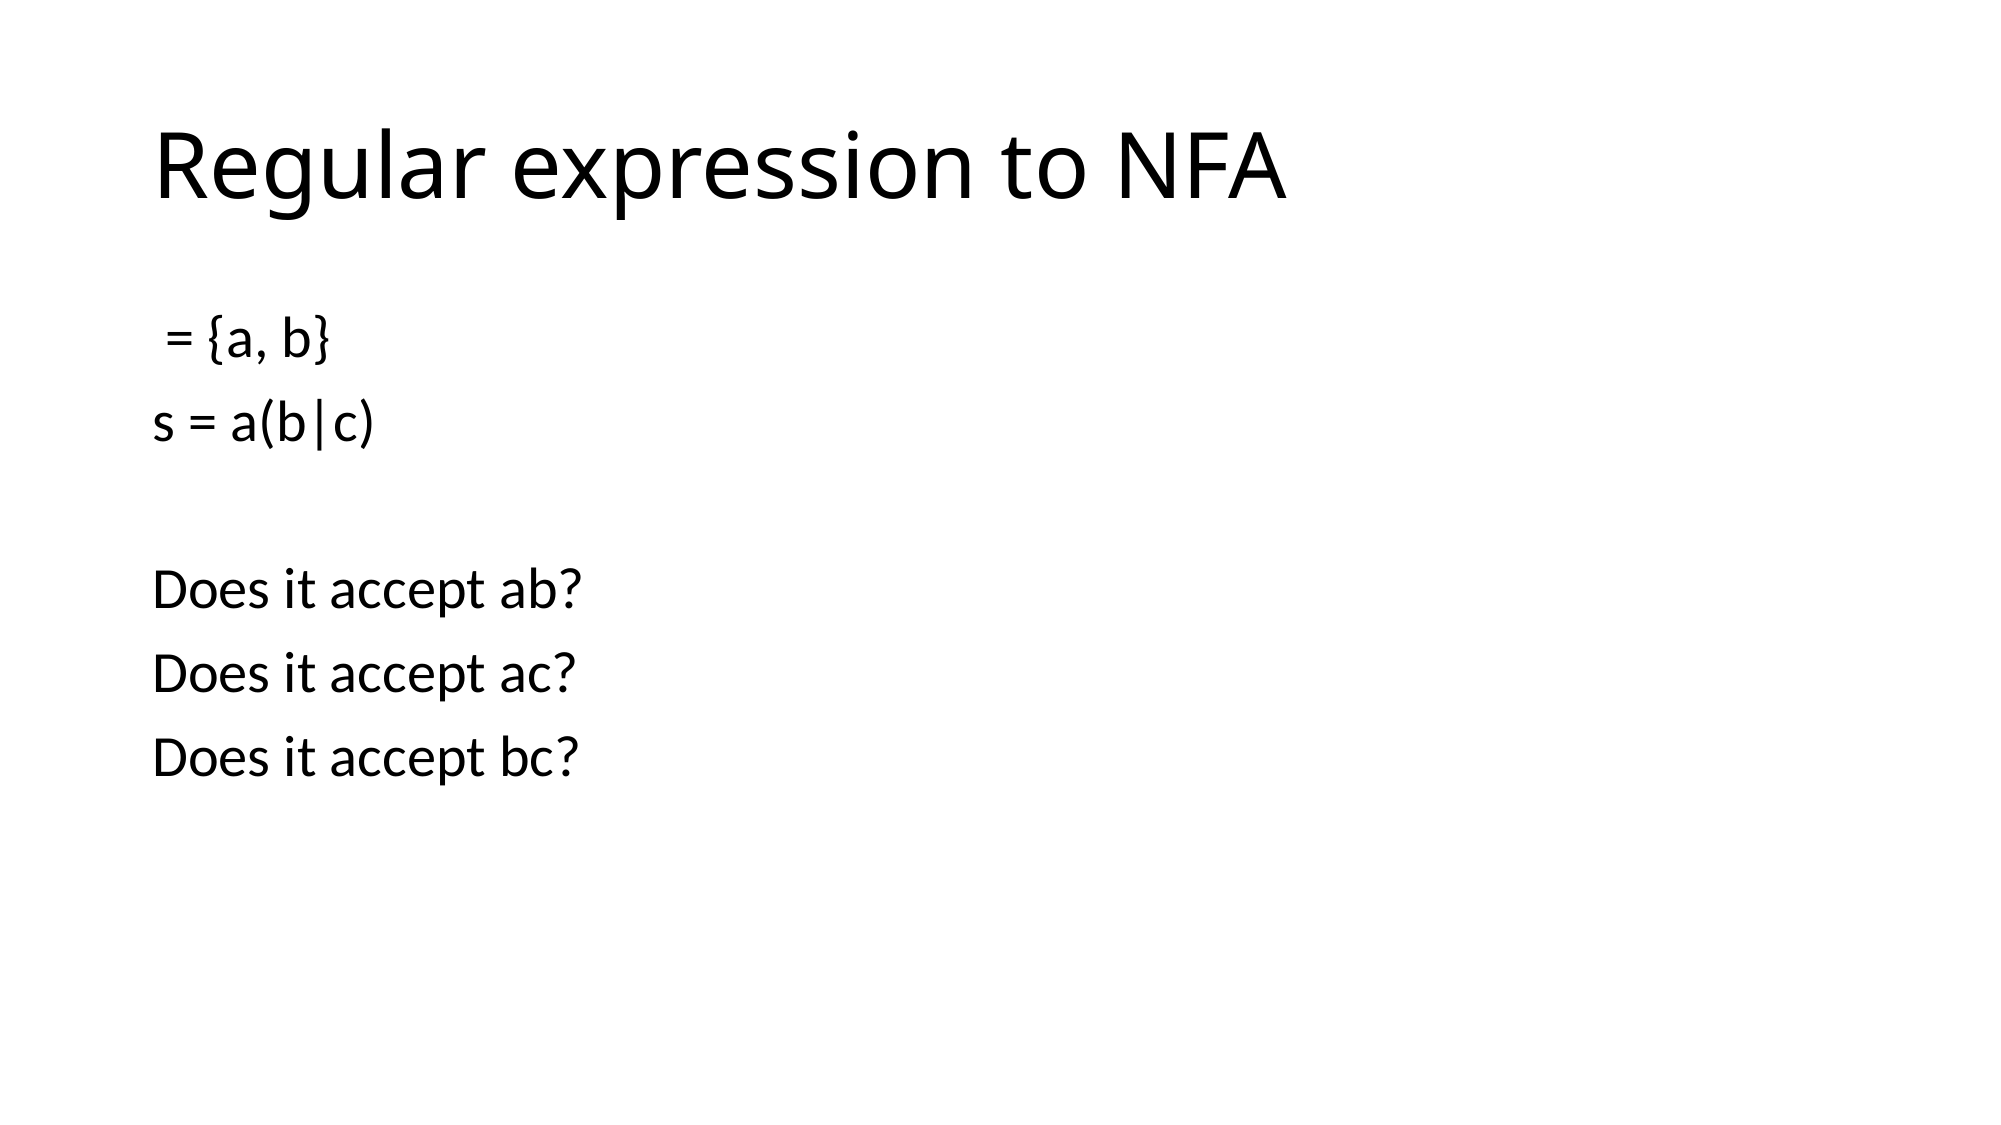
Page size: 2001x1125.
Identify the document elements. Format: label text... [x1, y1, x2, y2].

title Regular expression to NFA [137, 59, 1863, 278]
